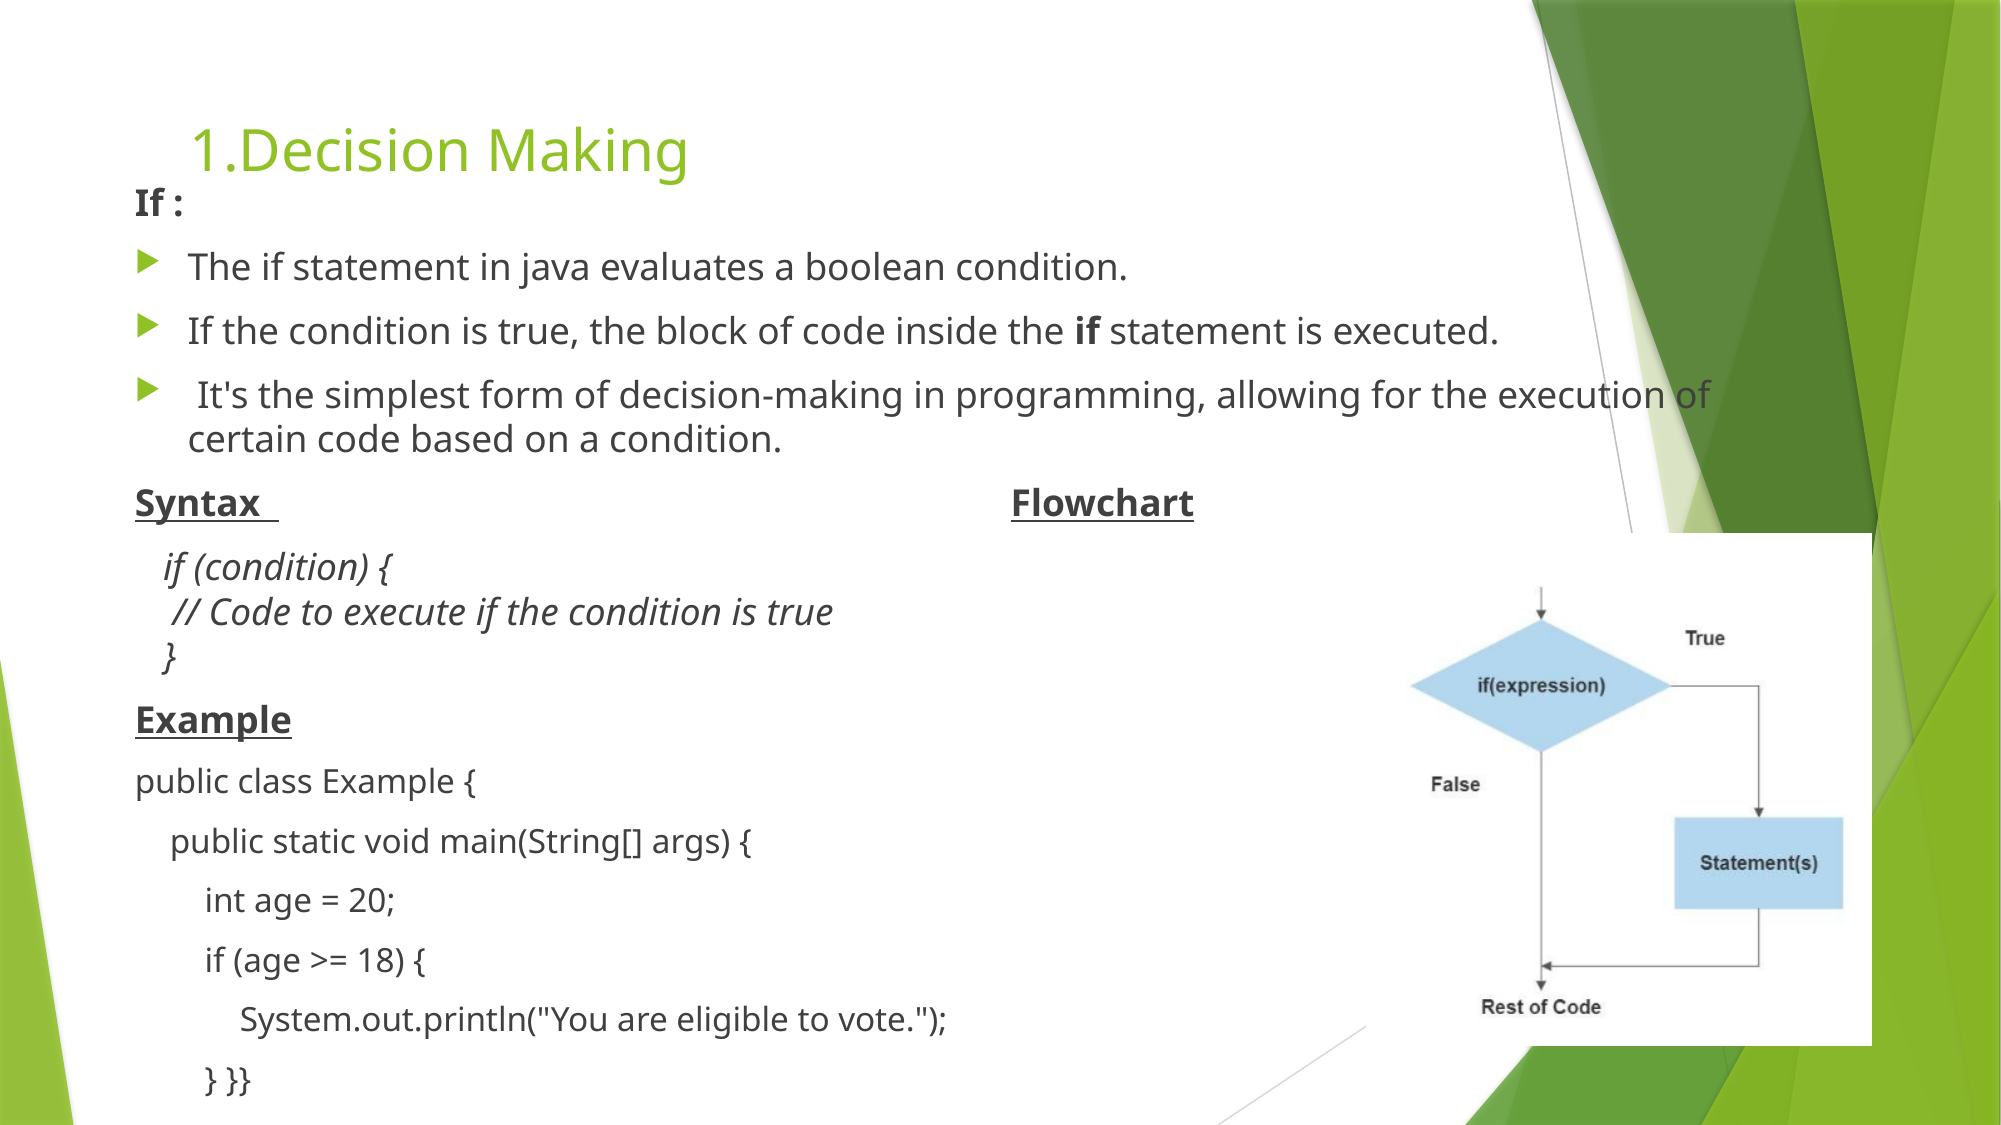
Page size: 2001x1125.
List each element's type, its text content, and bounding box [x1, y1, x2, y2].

list If : The if statement in java evaluates a boolean condition. If the condition is true, the block of code inside the if statement is executed. It's the simplest form of decision-making in programming, allowing for the execution of certain code based on a condition. Syntax Flowchart if (condition) { // Code to execute if the condition is true } Example public class Example { public static void main(String[] args) { int age = 20; if (age >= 18) { System.out.println("You are eligible to vote."); } }} [119, 171, 1825, 1114]
title 1.Decision Making [174, 105, 951, 171]
picture [1365, 533, 1872, 1046]
